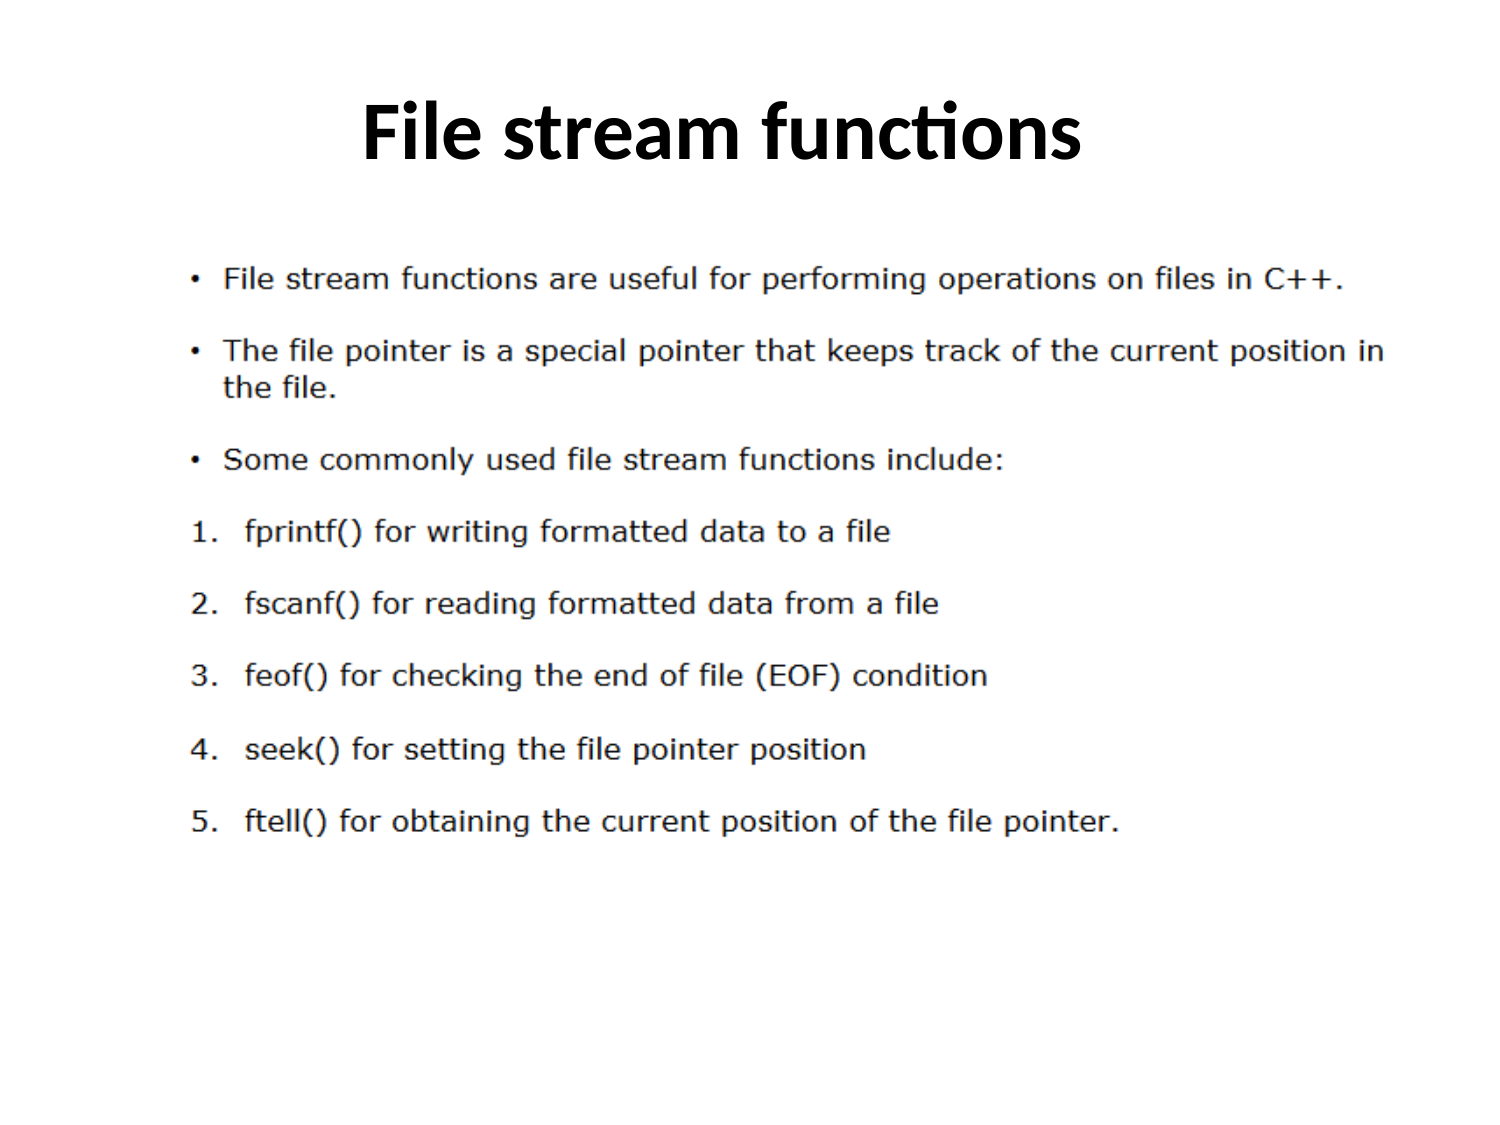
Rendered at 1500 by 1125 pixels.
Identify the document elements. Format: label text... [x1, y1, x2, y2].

title File stream functions [362, 75, 1138, 177]
picture [162, 249, 1398, 860]
